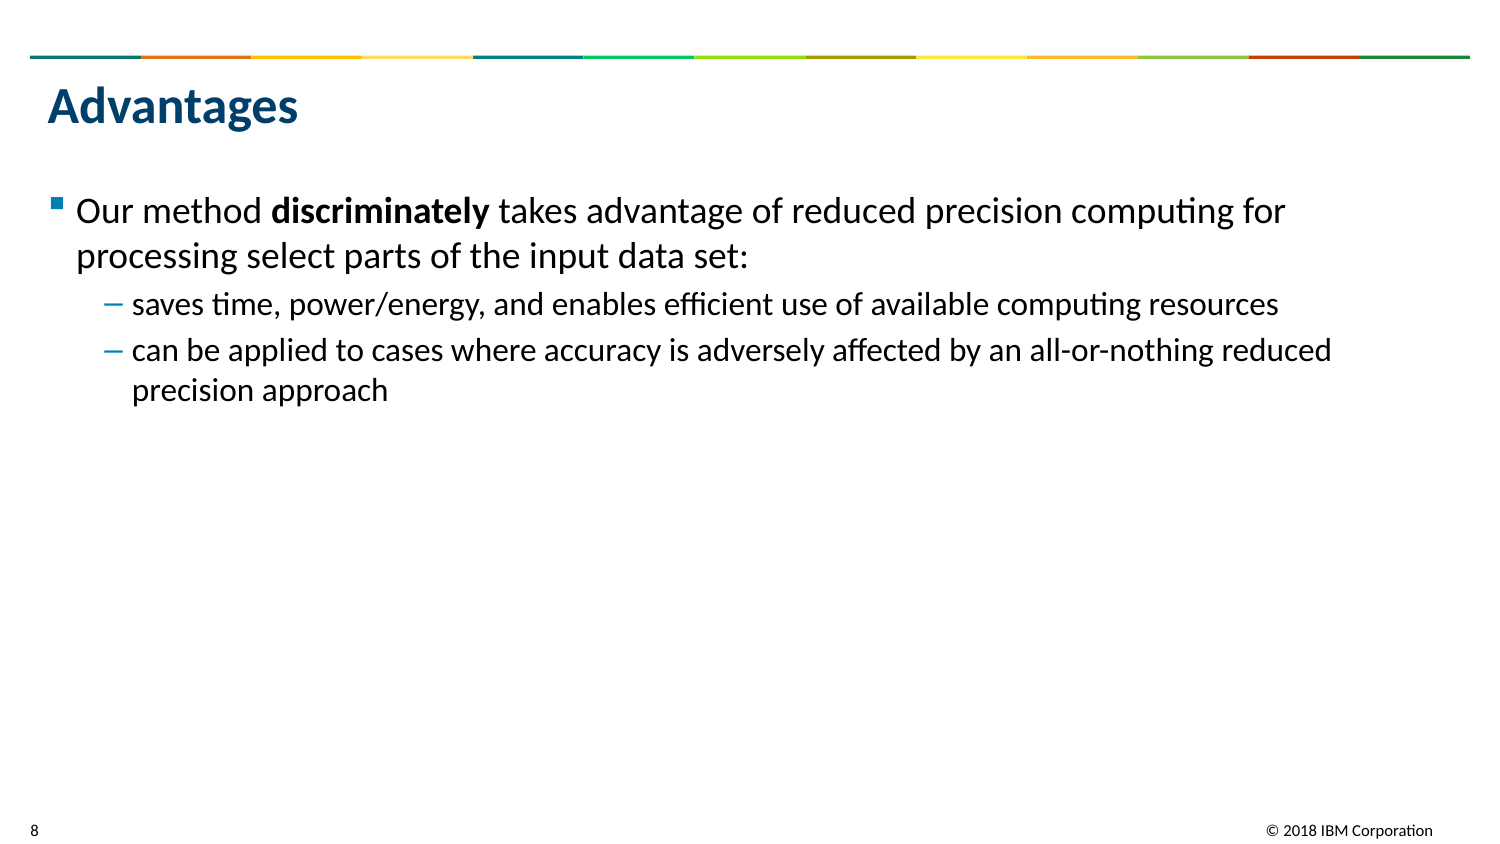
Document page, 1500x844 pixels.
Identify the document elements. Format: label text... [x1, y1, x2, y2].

list Our method discriminately takes advantage of reduced precision computing for processing select parts of the input data set: saves time, power/energy, and enables efficient use of available computing resources can be applied to cases where accuracy is adversely affected by an all-or-nothing reduced precision approach [33, 178, 1404, 775]
title Advantages [33, 71, 1404, 163]
